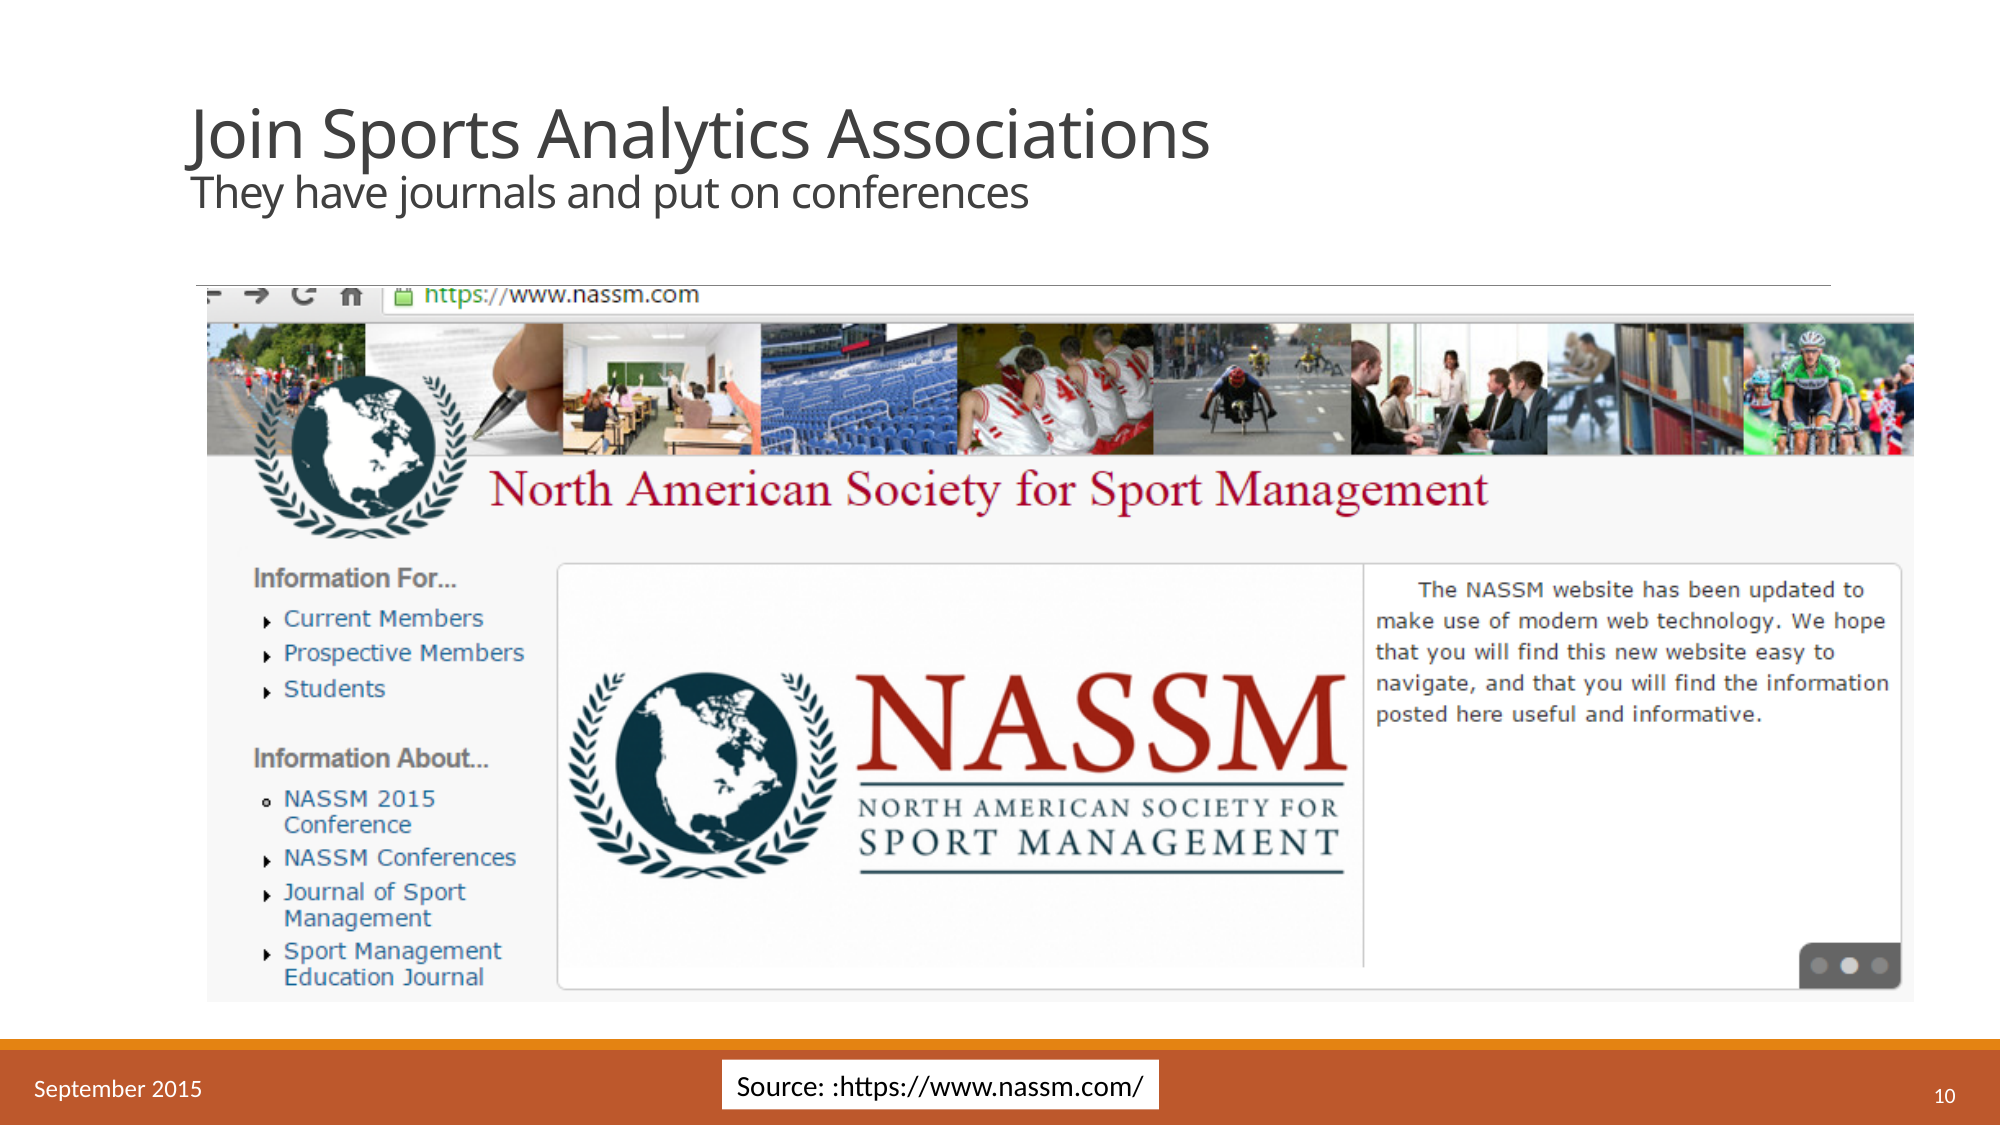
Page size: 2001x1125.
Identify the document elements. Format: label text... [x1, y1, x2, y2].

picture [206, 288, 1915, 1002]
text_box Source: :https://www.nassm.com/ [722, 1059, 1159, 1110]
slide_number 10 [1755, 1065, 1971, 1125]
title Join Sports Analytics Associations They have journals and put on conferences [175, 94, 1826, 225]
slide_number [19, 1065, 425, 1125]
footer © Dr. Dave Enterprises 2015 [604, 1059, 1396, 1120]
